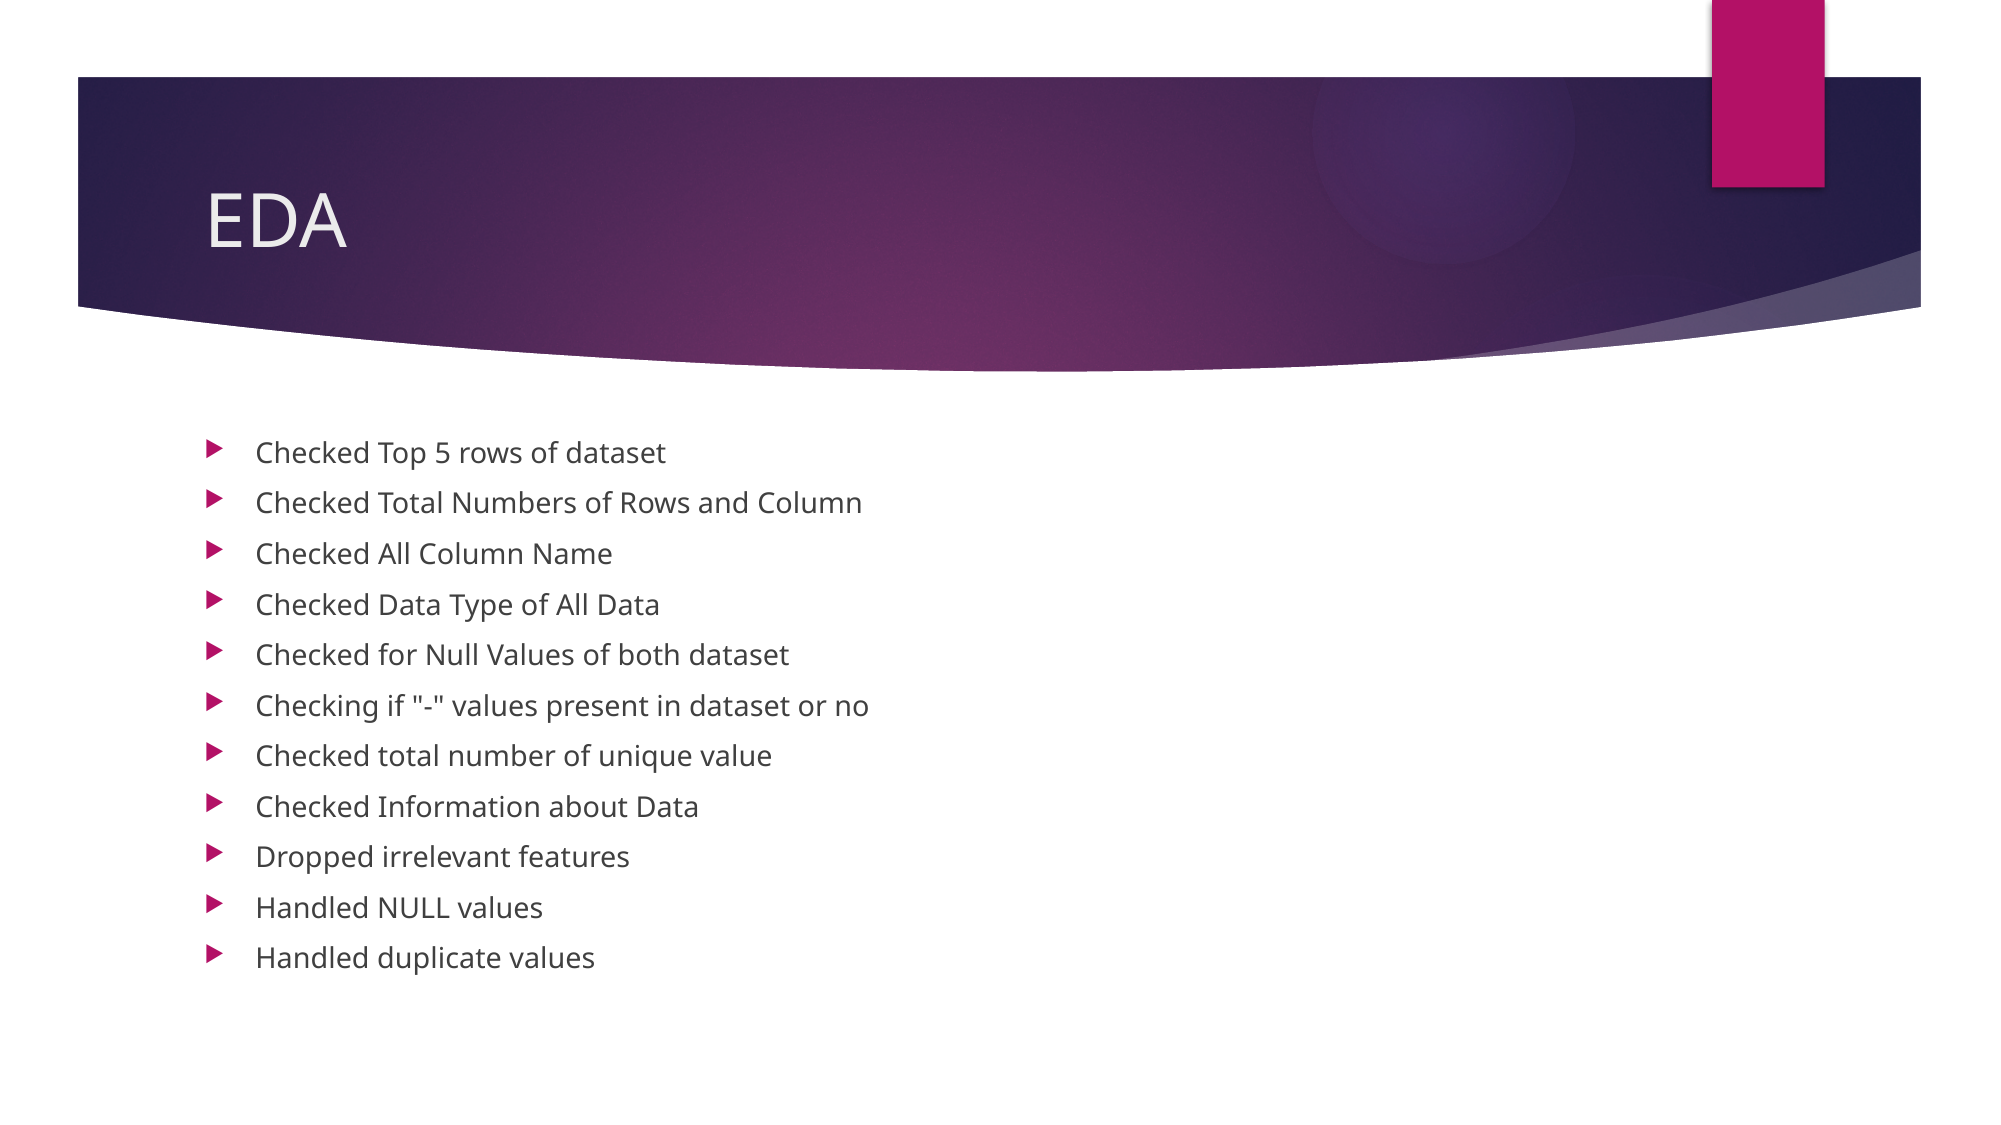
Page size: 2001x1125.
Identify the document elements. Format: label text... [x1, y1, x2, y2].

list Checked Top 5 rows of dataset Checked Total Numbers of Rows and Column Checked All Column Name Checked Data Type of All Data Checked for Null Values of both dataset Checking if "-" values present in dataset or no Checked total number of unique value Checked Information about Data Dropped irrelevant features Handled NULL values Handled duplicate values [189, 427, 1638, 988]
title EDA [189, 159, 1627, 276]
